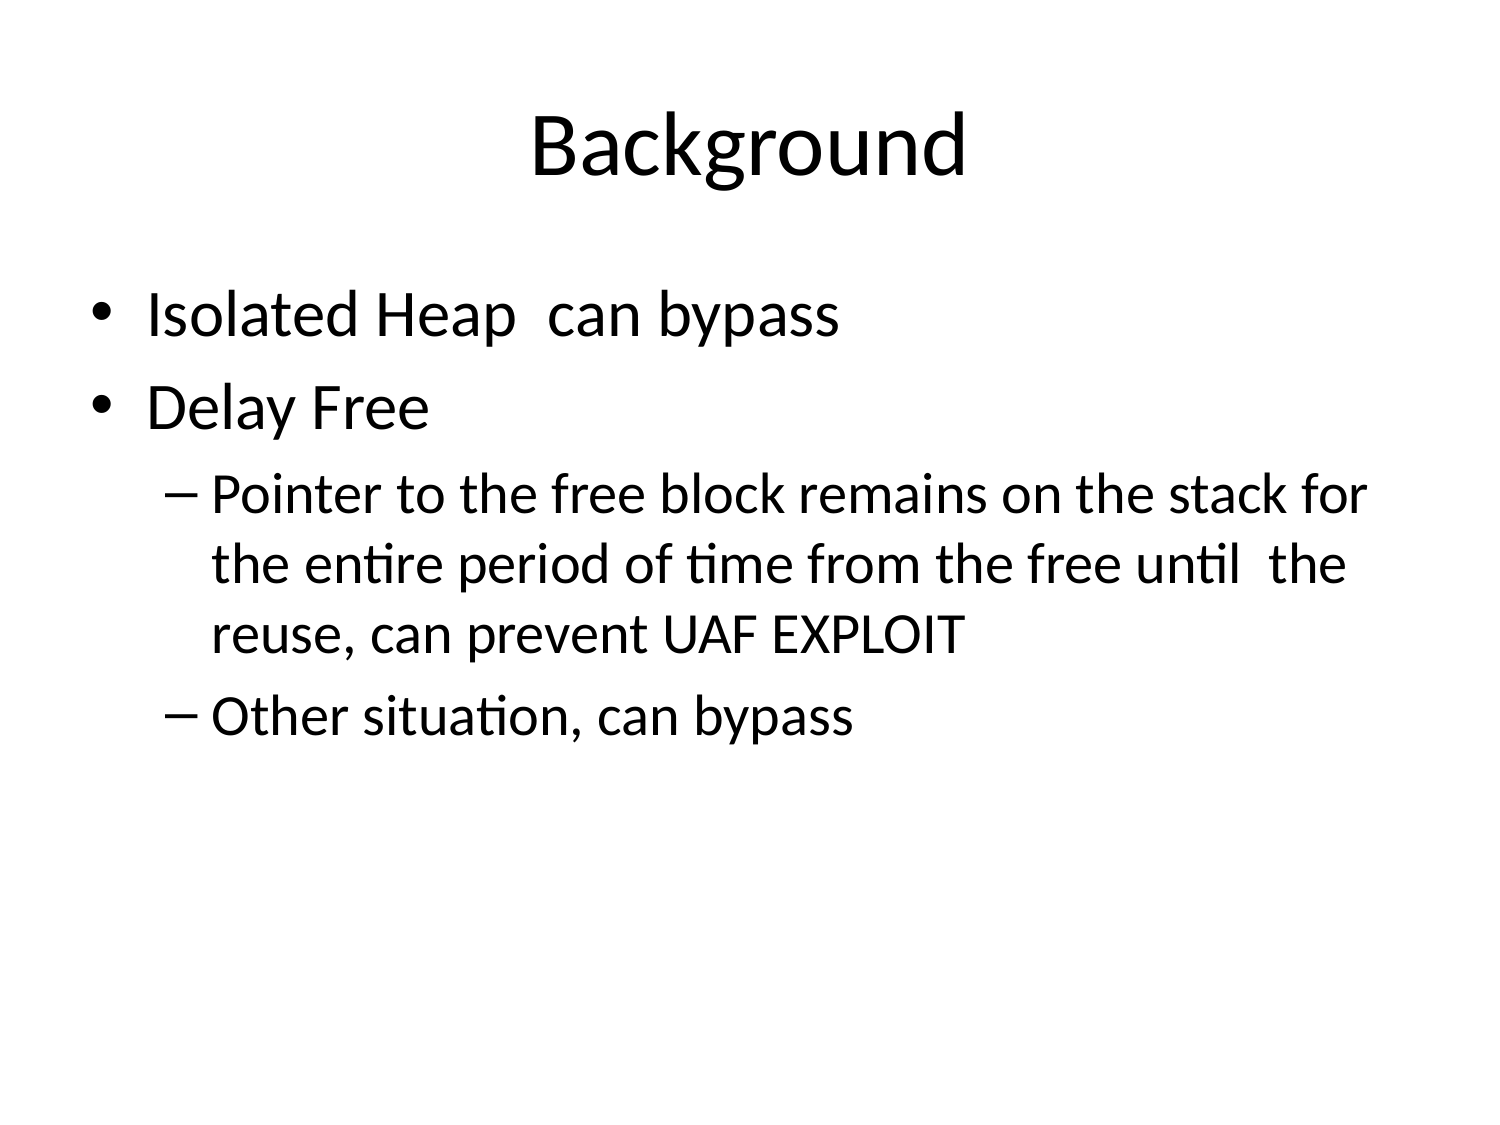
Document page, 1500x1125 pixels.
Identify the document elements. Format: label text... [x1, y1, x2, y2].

title Background [75, 45, 1425, 233]
list Isolated Heap can bypass Delay Free Pointer to the free block remains on the stack for the entire period of time from the free until the reuse, can prevent UAF EXPLOIT Other situation, can bypass [75, 262, 1425, 1005]
